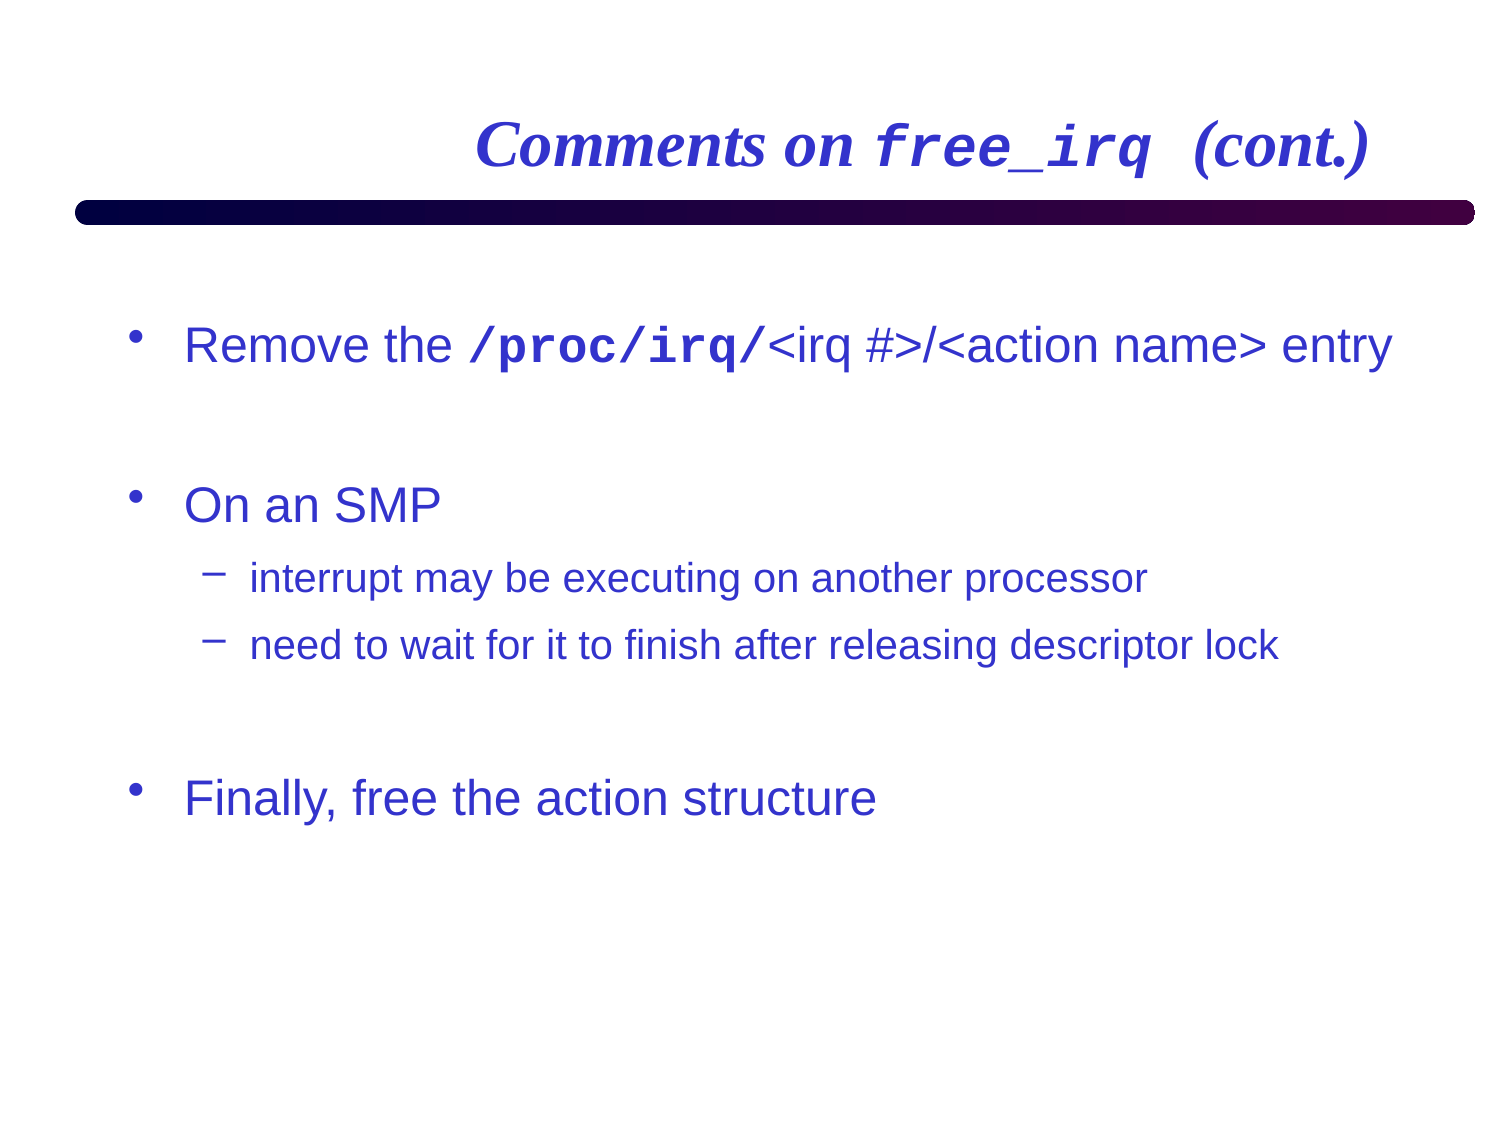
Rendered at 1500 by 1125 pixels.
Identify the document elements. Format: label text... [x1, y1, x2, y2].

list Remove the /proc/irq/<irq #>/<action name> entry On an SMP interrupt may be executing on another processor need to wait for it to finish after releasing descriptor lock Finally, free the action structure [112, 249, 1426, 1001]
title Comments on free_irq (cont.) [112, 37, 1388, 188]
